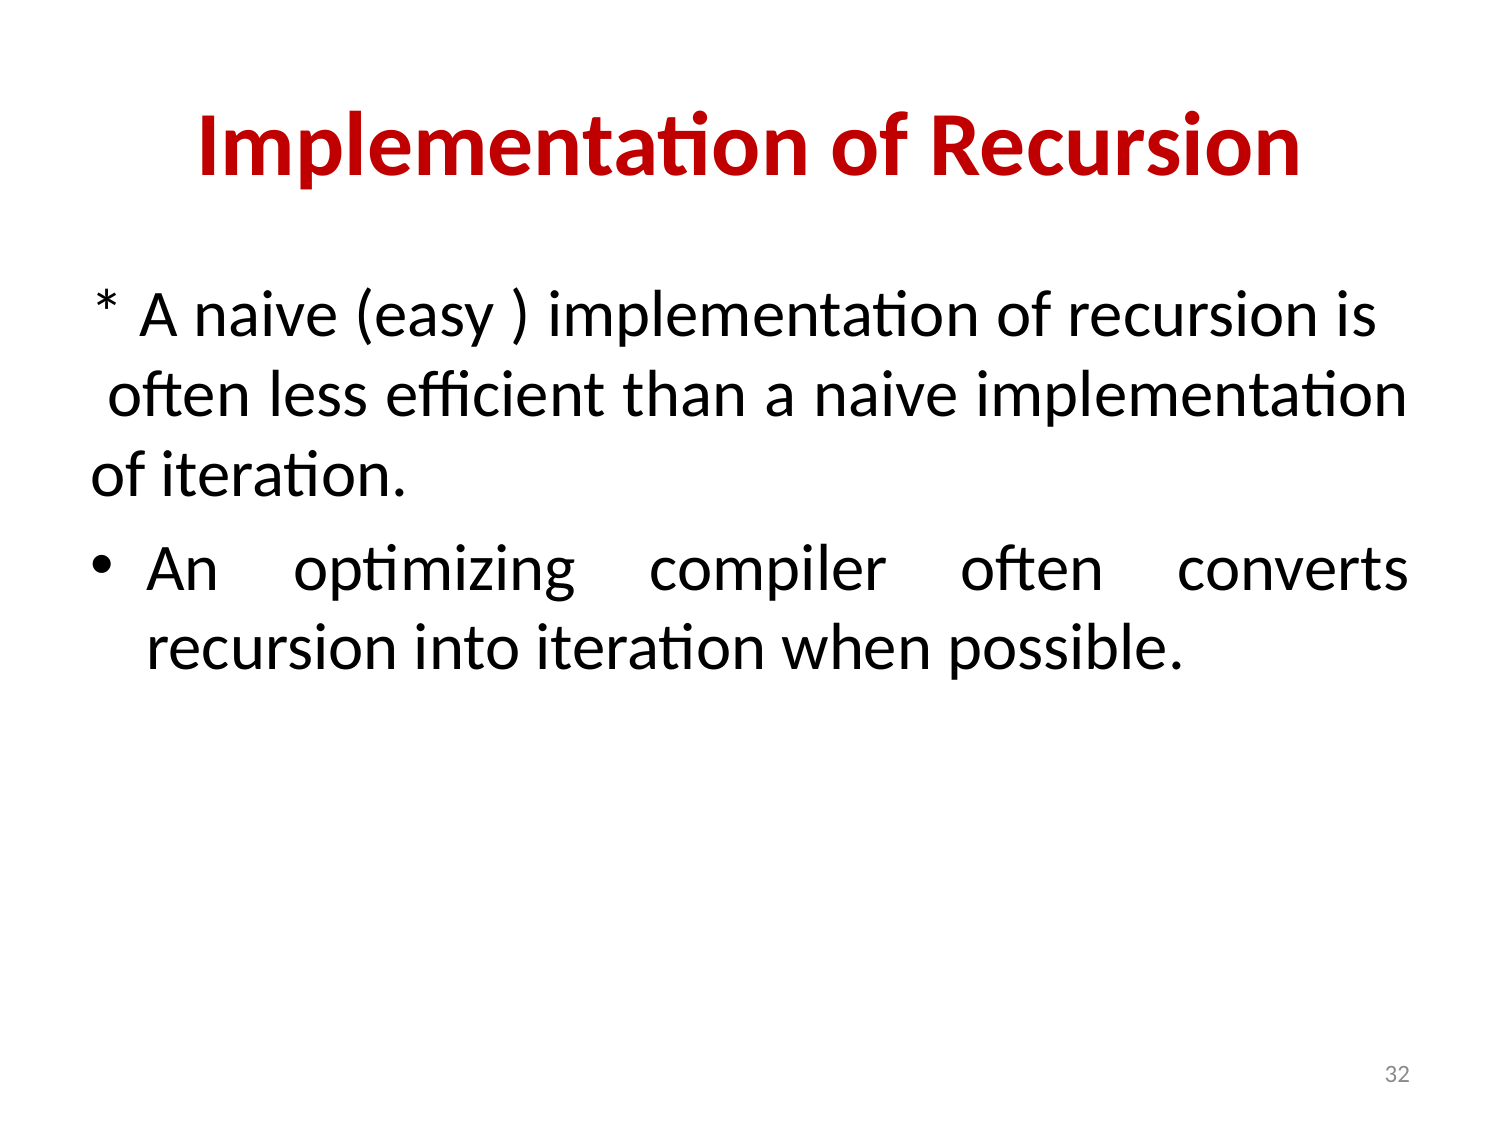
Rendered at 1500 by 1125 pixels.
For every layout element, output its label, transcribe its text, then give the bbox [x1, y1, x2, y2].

title Implementation of Recursion [75, 45, 1425, 233]
slide_number 32 [1074, 1042, 1425, 1103]
list * A naive (easy ) implementation of recursion is often less efficient than a naive implementation of iteration. An optimizing compiler often converts recursion into iteration when possible. [75, 262, 1425, 1005]
